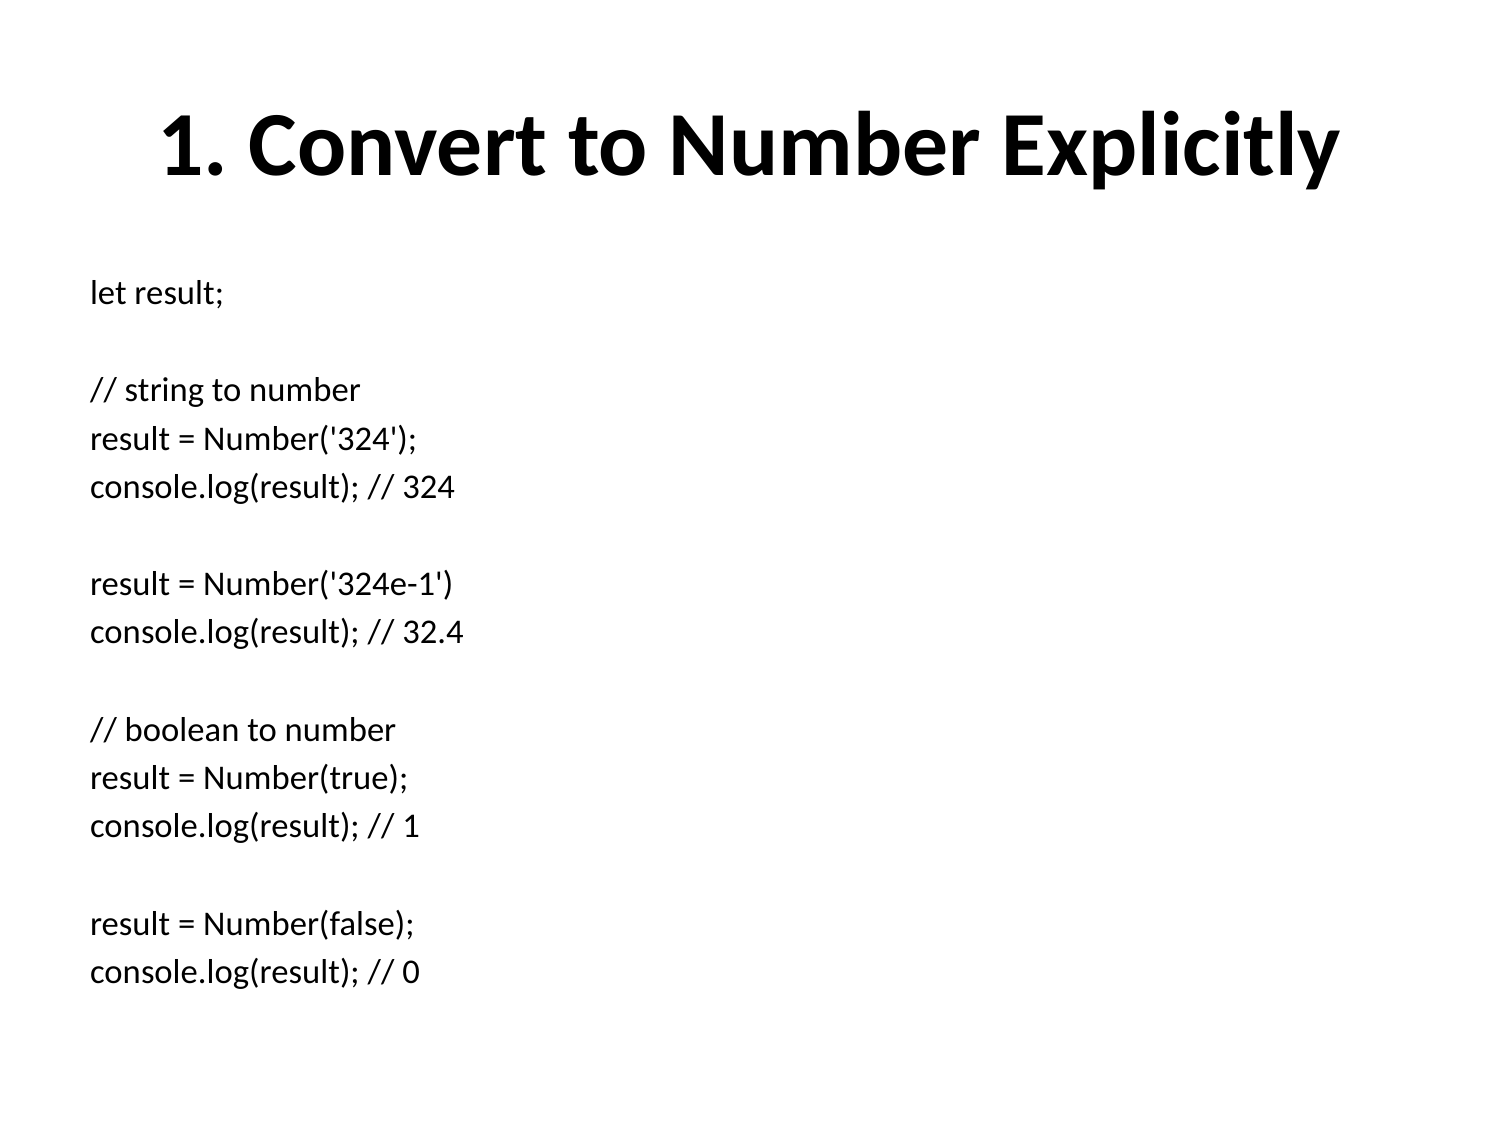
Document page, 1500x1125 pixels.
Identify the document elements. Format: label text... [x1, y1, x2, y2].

title 1. Convert to Number Explicitly [75, 45, 1425, 233]
list let result; // string to number result = Number('324'); console.log(result); // 324 result = Number('324e-1') console.log(result); // 32.4 // boolean to number result = Number(true); console.log(result); // 1 result = Number(false); console.log(result); // 0 [75, 262, 1425, 1005]
